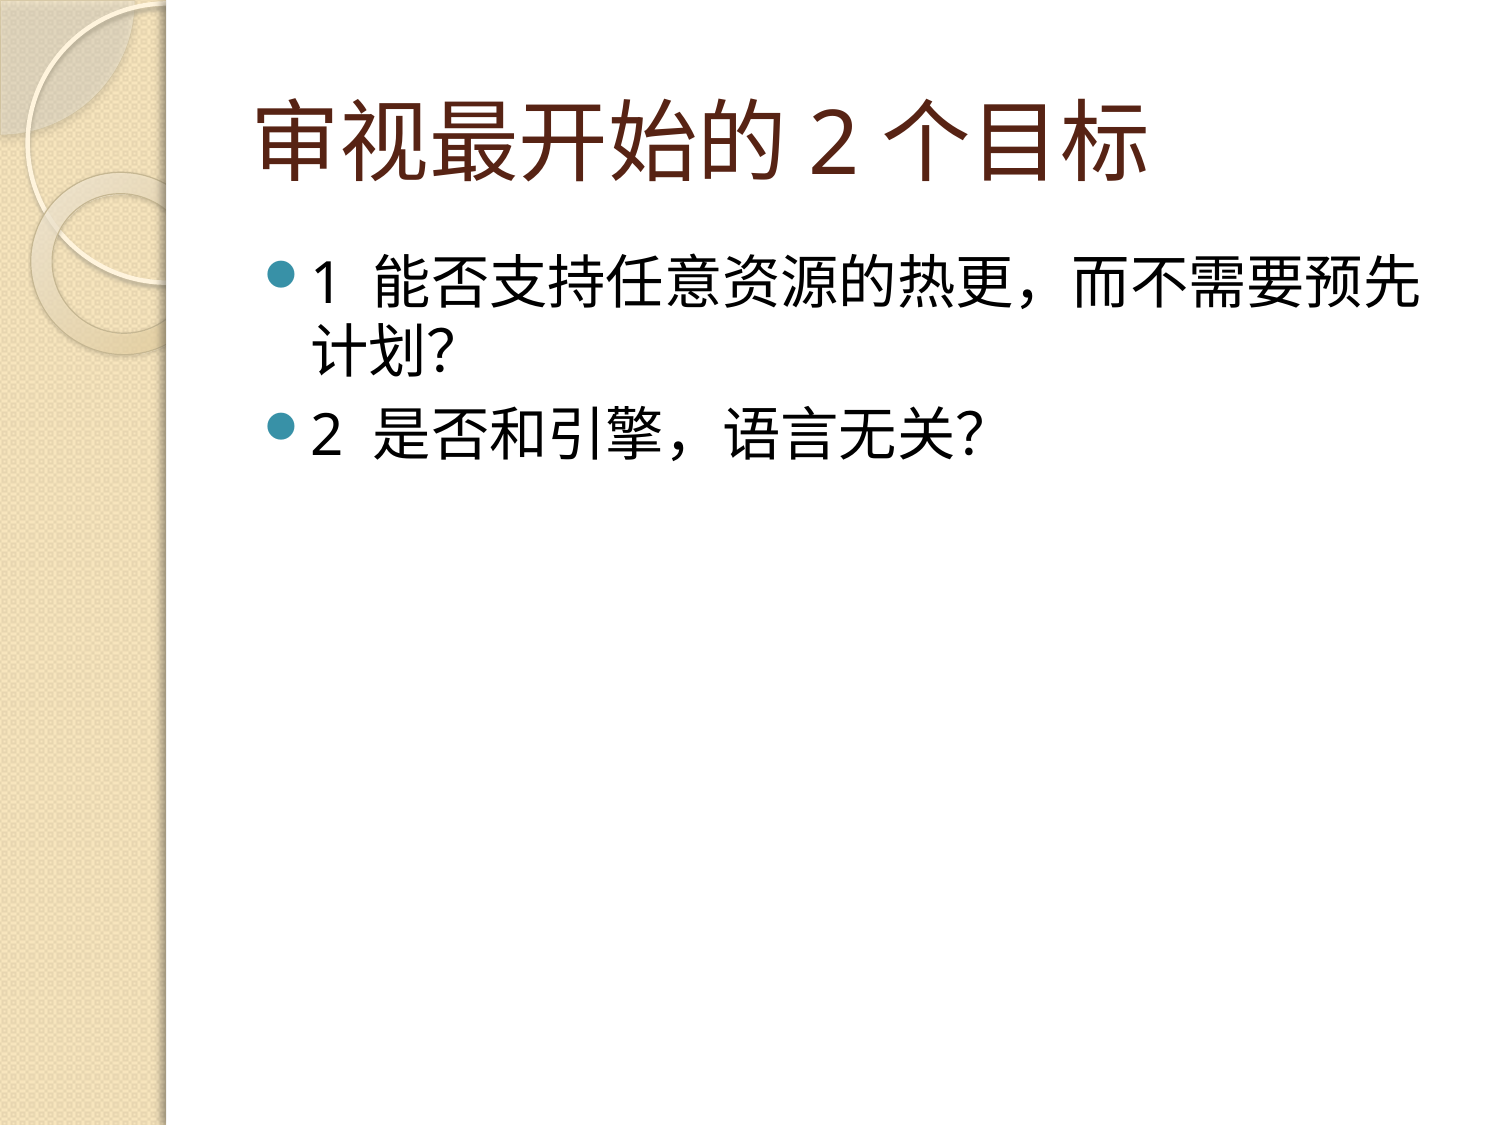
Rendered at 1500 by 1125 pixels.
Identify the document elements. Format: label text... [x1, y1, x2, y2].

title 审视最开始的2个目标 [235, 45, 1466, 233]
list 1 能否支持任意资源的热更，而不需要预先计划？ 2 是否和引擎，语言无关？ [235, 237, 1466, 1025]
